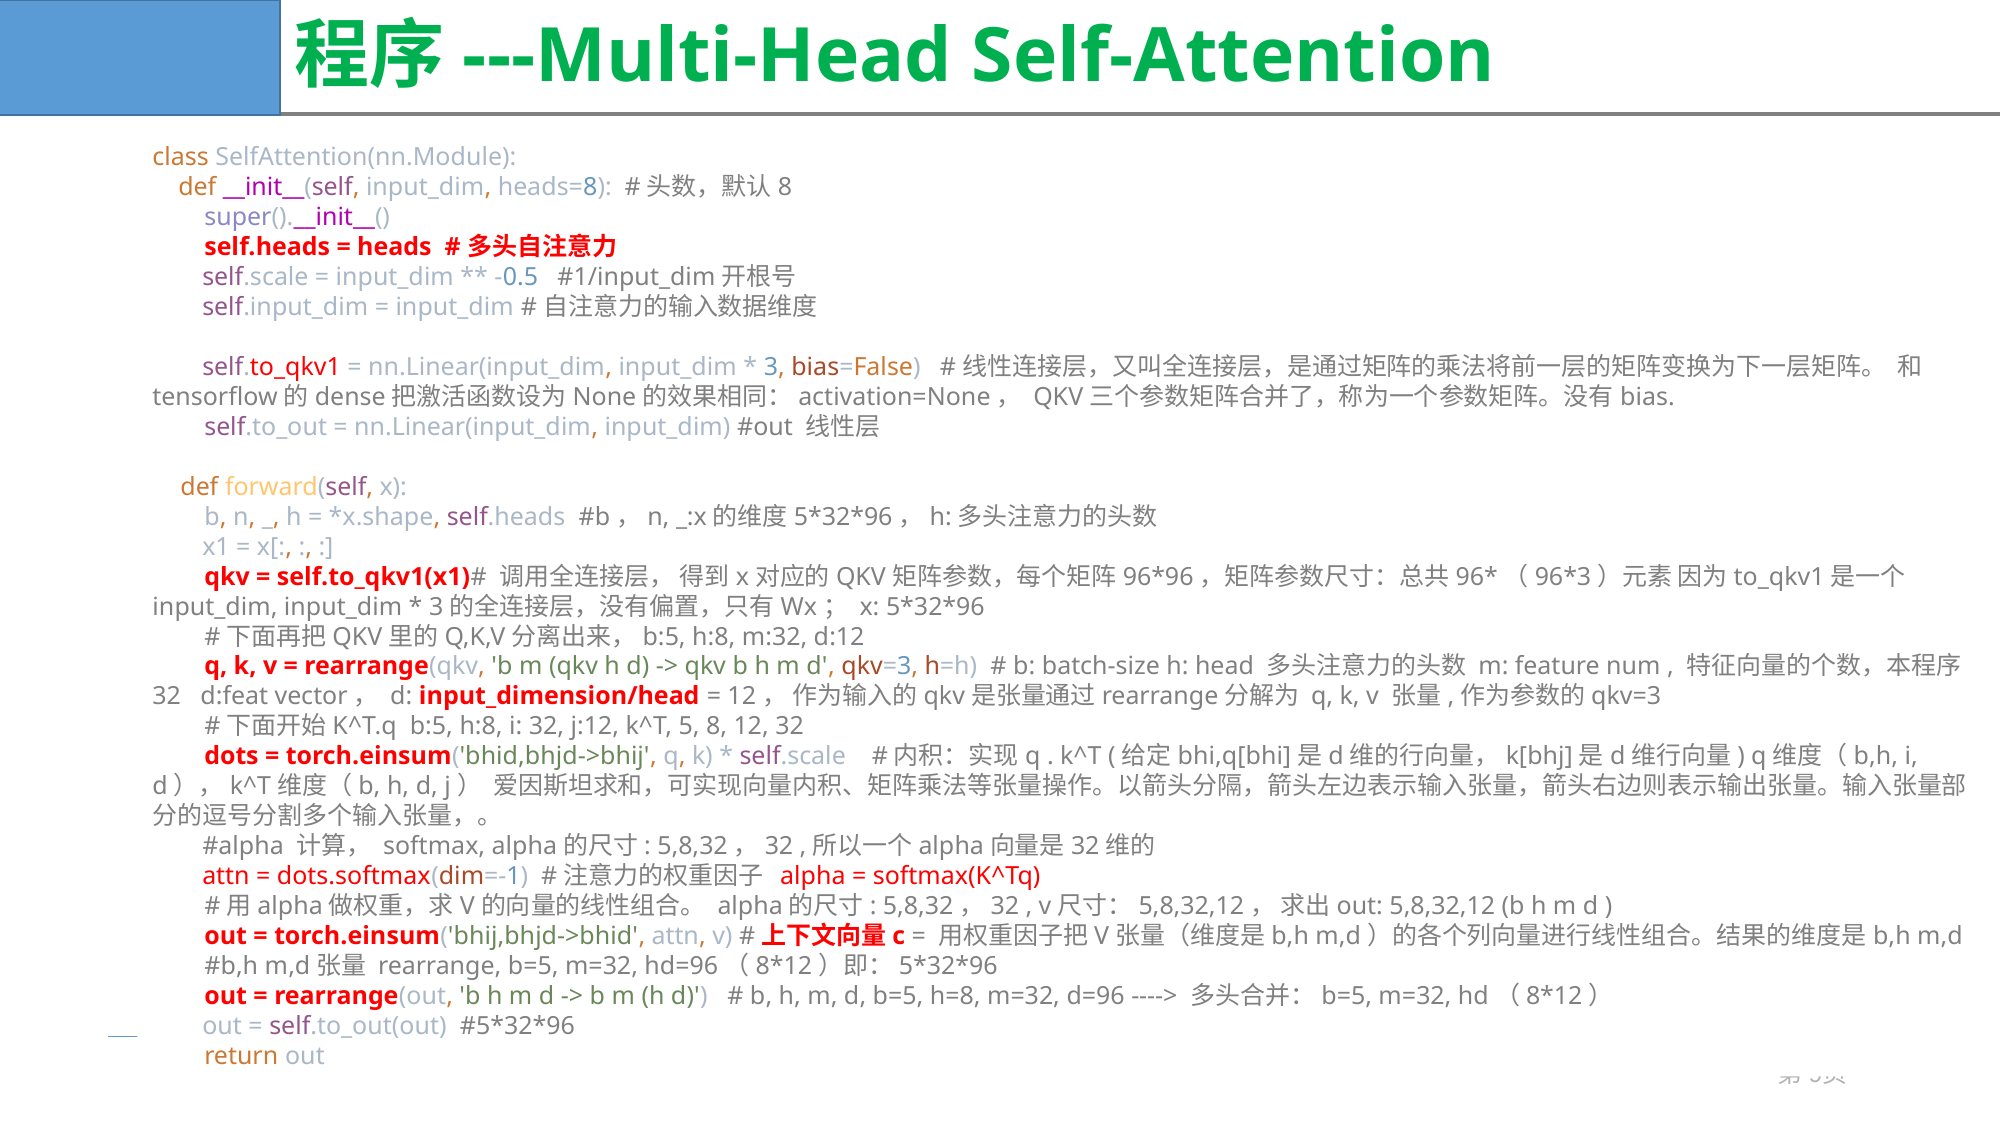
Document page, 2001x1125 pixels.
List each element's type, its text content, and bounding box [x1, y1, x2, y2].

title 程序---Multi-Head Self-Attention [279, 0, 2000, 116]
text_box class SelfAttention(nn.Module): def __init__(self, input_dim, heads=8): #头数，默认8 super().__init__() self.heads = heads #多头自注意力 self.scale = input_dim ** -0.5 #1/input_dim开根号 self.input_dim = input_dim #自注意力的输入数据维度 self.to_qkv1 = nn.Linear(input_dim, input_dim * 3, bias=False) #线性连接层，又叫全连接层，是通过矩阵的乘法将前一层的矩阵变换为下一层矩阵。 和tensorflow的dense把激活函数设为None的效果相同：activation=None， QKV三个参数矩阵合并了，称为一个参数矩阵。没有bias. self.to_out = nn.Linear(input_dim, input_dim) #out 线性层 def forward(self, x): b, n, _, h = *x.shape, self.heads #b，n, _:x的维度5*32*96，h:多头注意力的头数 x1 = x[:, :, :] qkv = self.to_qkv1(x1)# 调用全连接层， 得到x对应的QKV矩阵参数，每个矩阵96*96，矩阵参数尺寸：总共96*（96*3）元素 因为to_qkv1是一个input_dim, input_dim * 3的全连接层，没有偏置，只有Wx； x: 5*32*96 #下面再把QKV里的Q,K,V分离出来，b:5, h:8, m:32, d:12 q, k, v = rearrange(qkv, 'b m (qkv h d) -> qkv b h m d', qkv=3, h=h) # b: batch-size h: head 多头注意力的头数 m: feature num , 特征向量的个数，本程序32 d:feat vector， d: input_dimension/head = 12， 作为输入的qkv是张量通过rearrange分解为 q, k, v 张量,作为参数的qkv=3 #下面开始K^T.q b:5, h:8, i: 32, j:12, k^T, 5, 8, 12, 32 dots = torch.einsum('bhid,bhjd->bhij', q, k) * self.scale #内积：实现q . k^T (给定bhi,q[bhi]是d维的行向量，k[bhj]是d维行向量) q维度（b,h, i, d），k^T维度（b, h, d, j） 爱因斯坦求和，可实现向量内积、矩阵乘法等张量操作。以箭头分隔，箭头左边表示输入张量，箭头右边则表示输出张量。输入张量部分的逗号分割多个输入张量，。 #alpha 计算， softmax, alpha的尺寸: 5,8,32，32 ,所以一个alpha向量是32维的 attn = dots.softmax(dim=-1) #注意力的权重因子 alpha = softmax(K^Tq) #用alpha做权重，求V的向量的线性组合。 alpha的尺寸: 5,8,32，32 , v尺寸：5,8,32,12， 求出out: 5,8,32,12 (b h m d ) out = torch.einsum('bhij,bhjd->bhid', attn, v) #上下文向量c = 用权重因子把V张量（维度是b,h m,d）的各个列向量进行线性组合。结果的维度是b,h m,d #b,h m,d张量 rearrange, b=5, m=32, hd=96（8*12）即：5*32*96 out = rearrange(out, 'b h m d -> b m (h d)') # b, h, m, d, b=5, h=8, m=32, d=96 ----> 多头合并：b=5, m=32, hd（8*12） out = self.to_out(out) #5*32*96 return out [137, 133, 2000, 1077]
slide_number 第9页 [1412, 1077, 1863, 1103]
